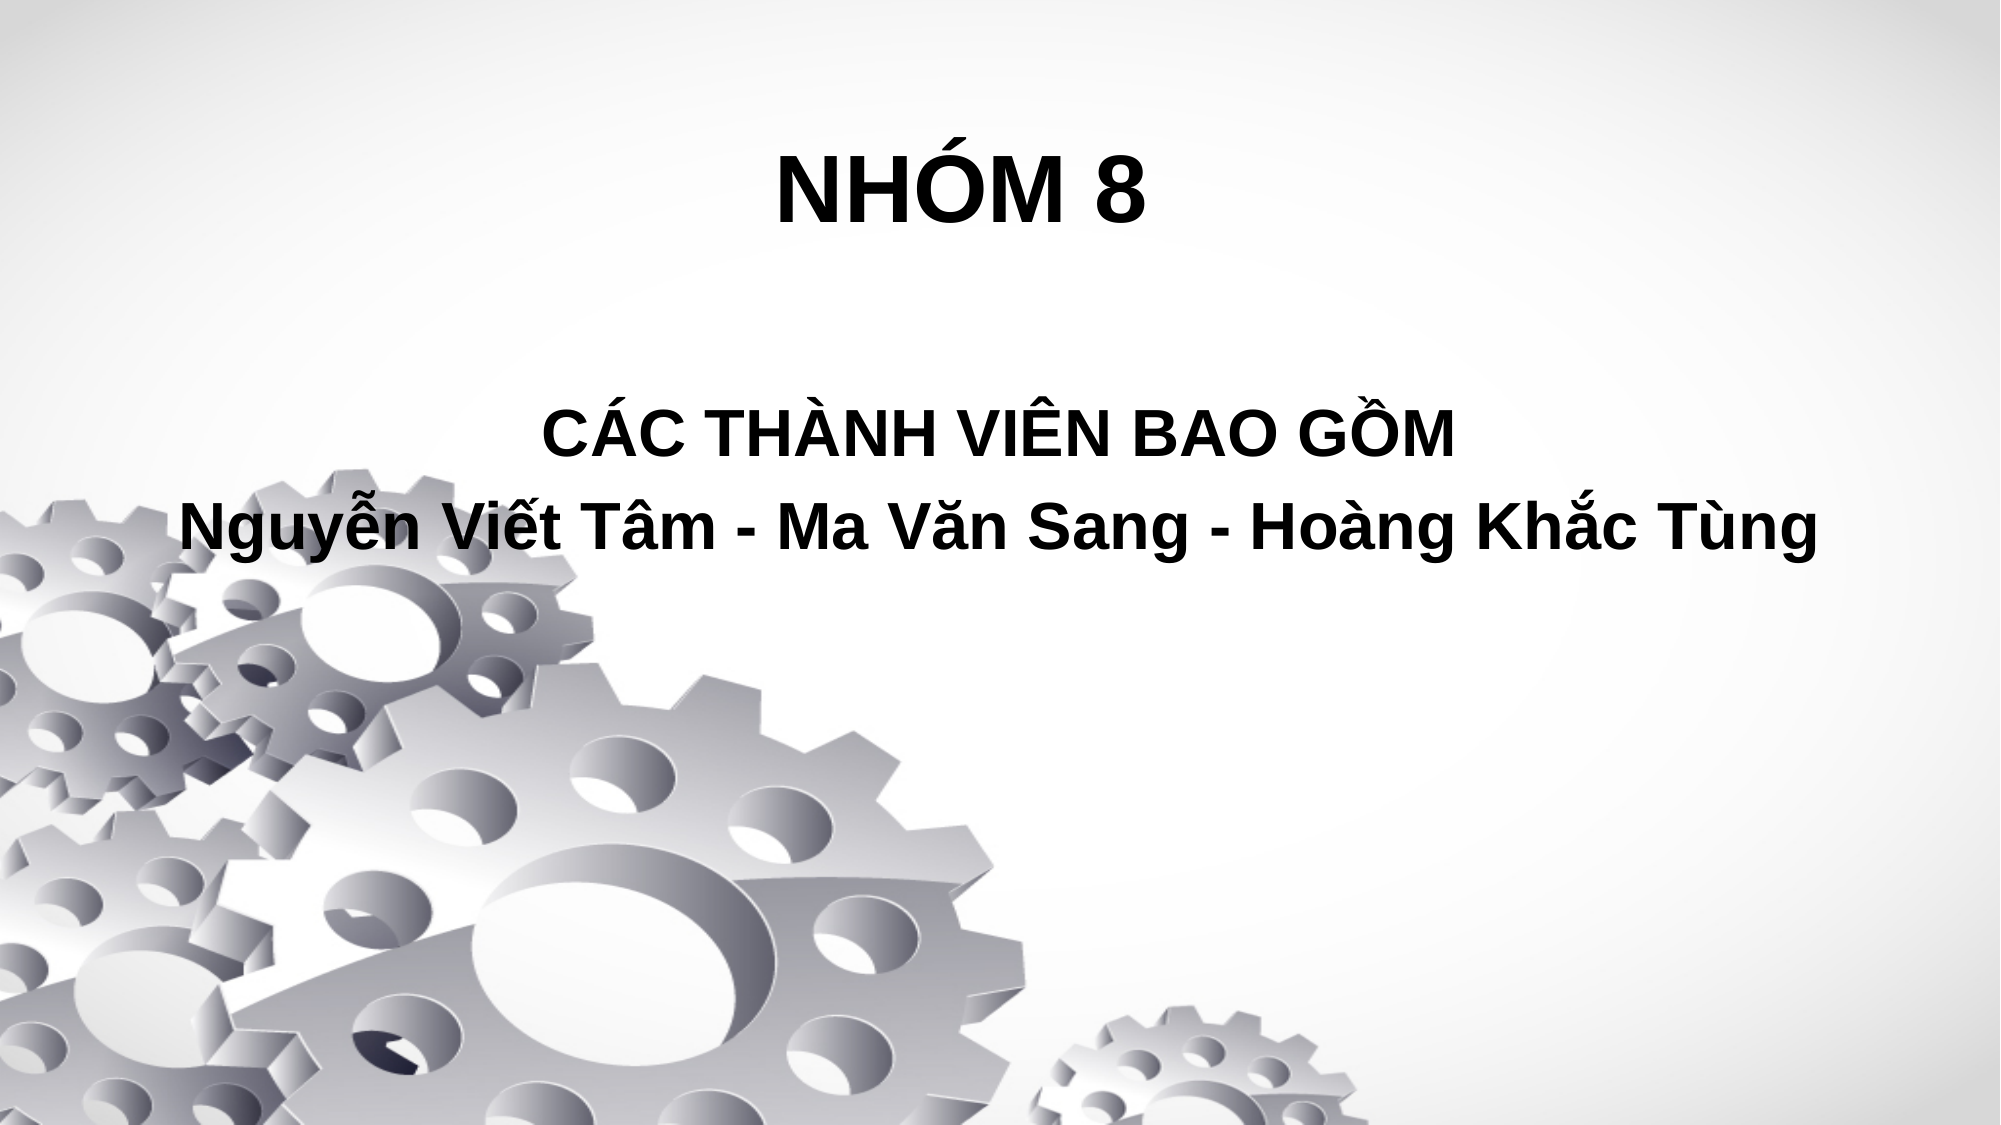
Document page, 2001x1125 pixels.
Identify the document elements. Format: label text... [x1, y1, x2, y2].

subtitle CÁC THÀNH VIÊN BAO GỒM Nguyễn Viết Tâm - Ma Văn Sang - Hoàng Khắc Tùng [138, 381, 1862, 863]
title NHÓM 8 [98, 48, 1878, 321]
picture [0, 0, 2000, 1125]
